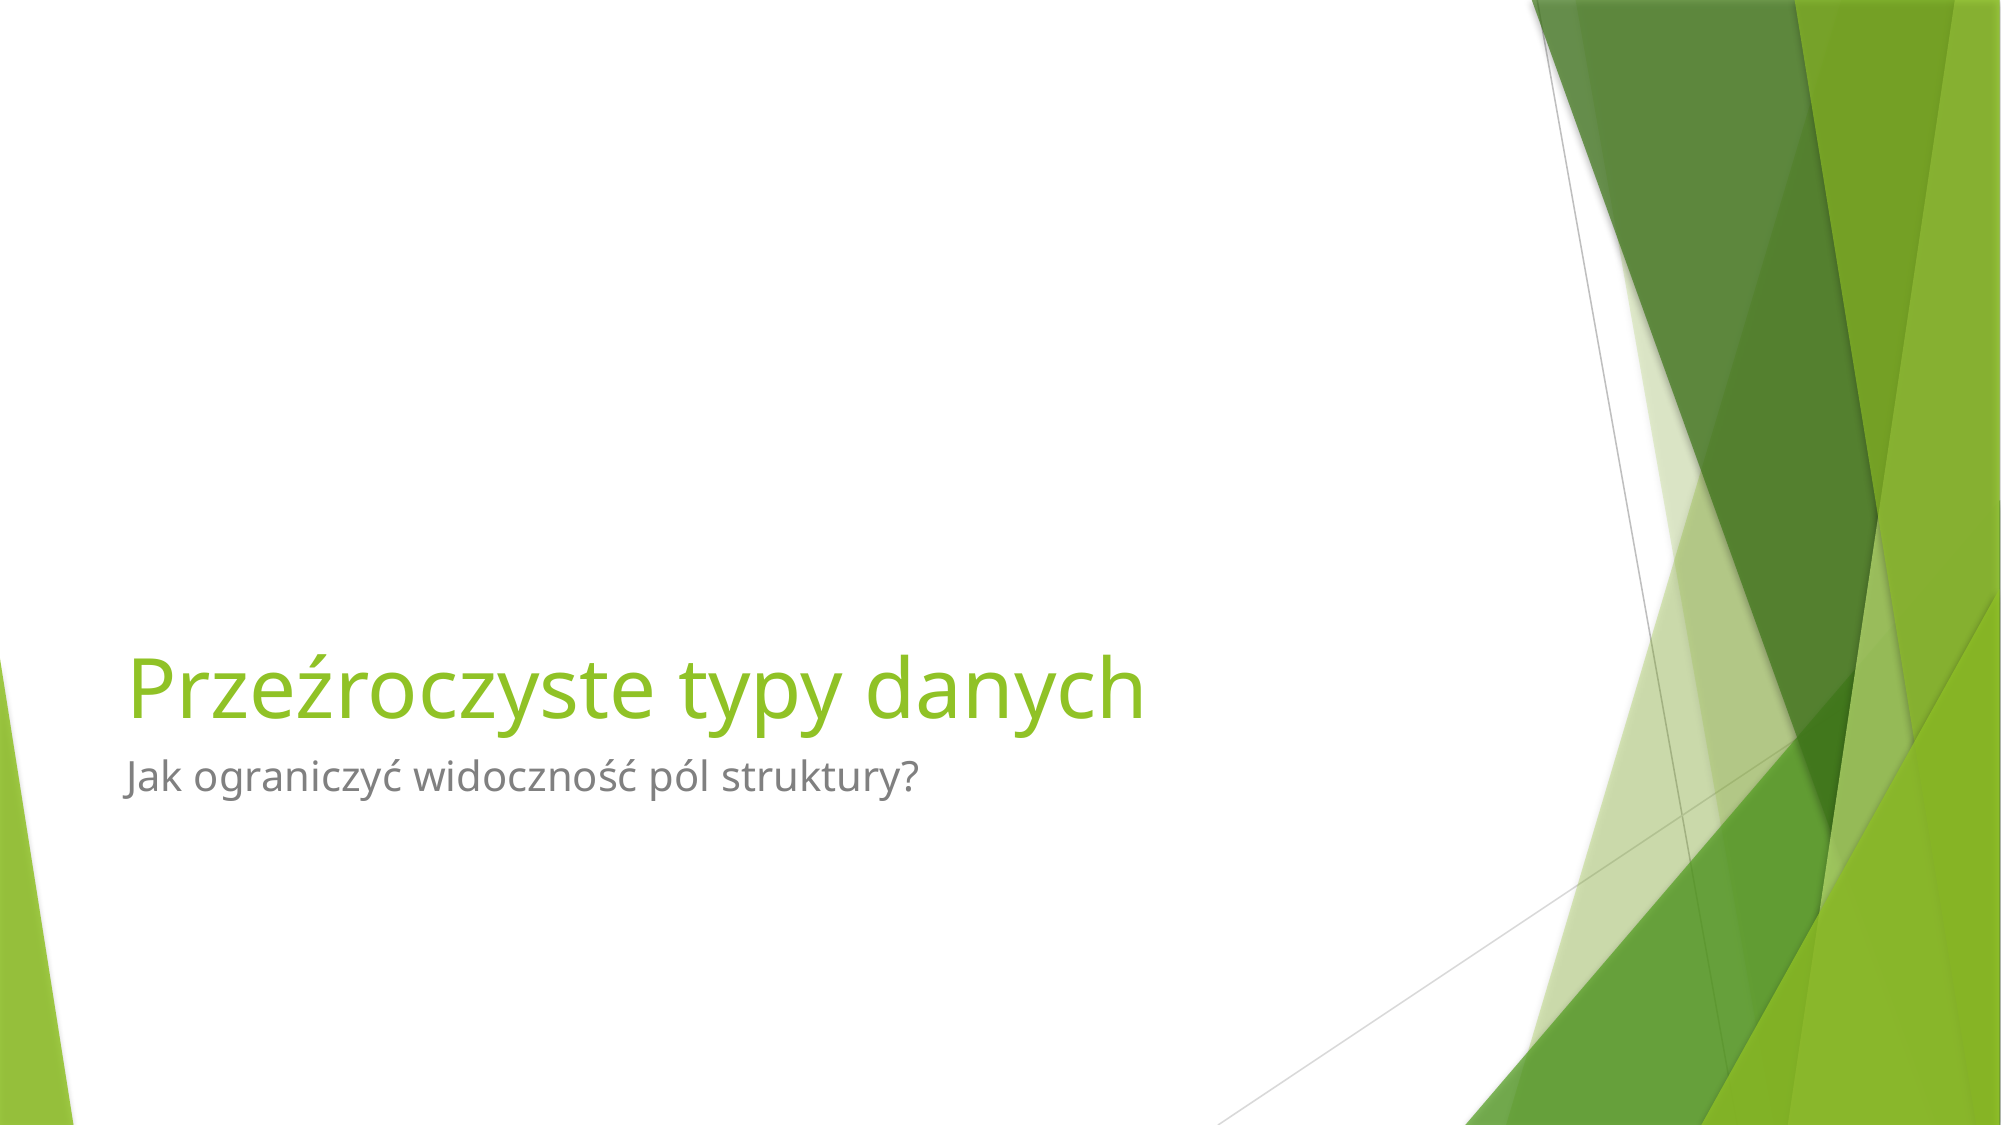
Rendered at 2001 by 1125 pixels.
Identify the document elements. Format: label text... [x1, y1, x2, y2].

list Jak ograniczyć widoczność pól struktury? [111, 742, 1522, 884]
title Przeźroczyste typy danych [111, 443, 1522, 742]
